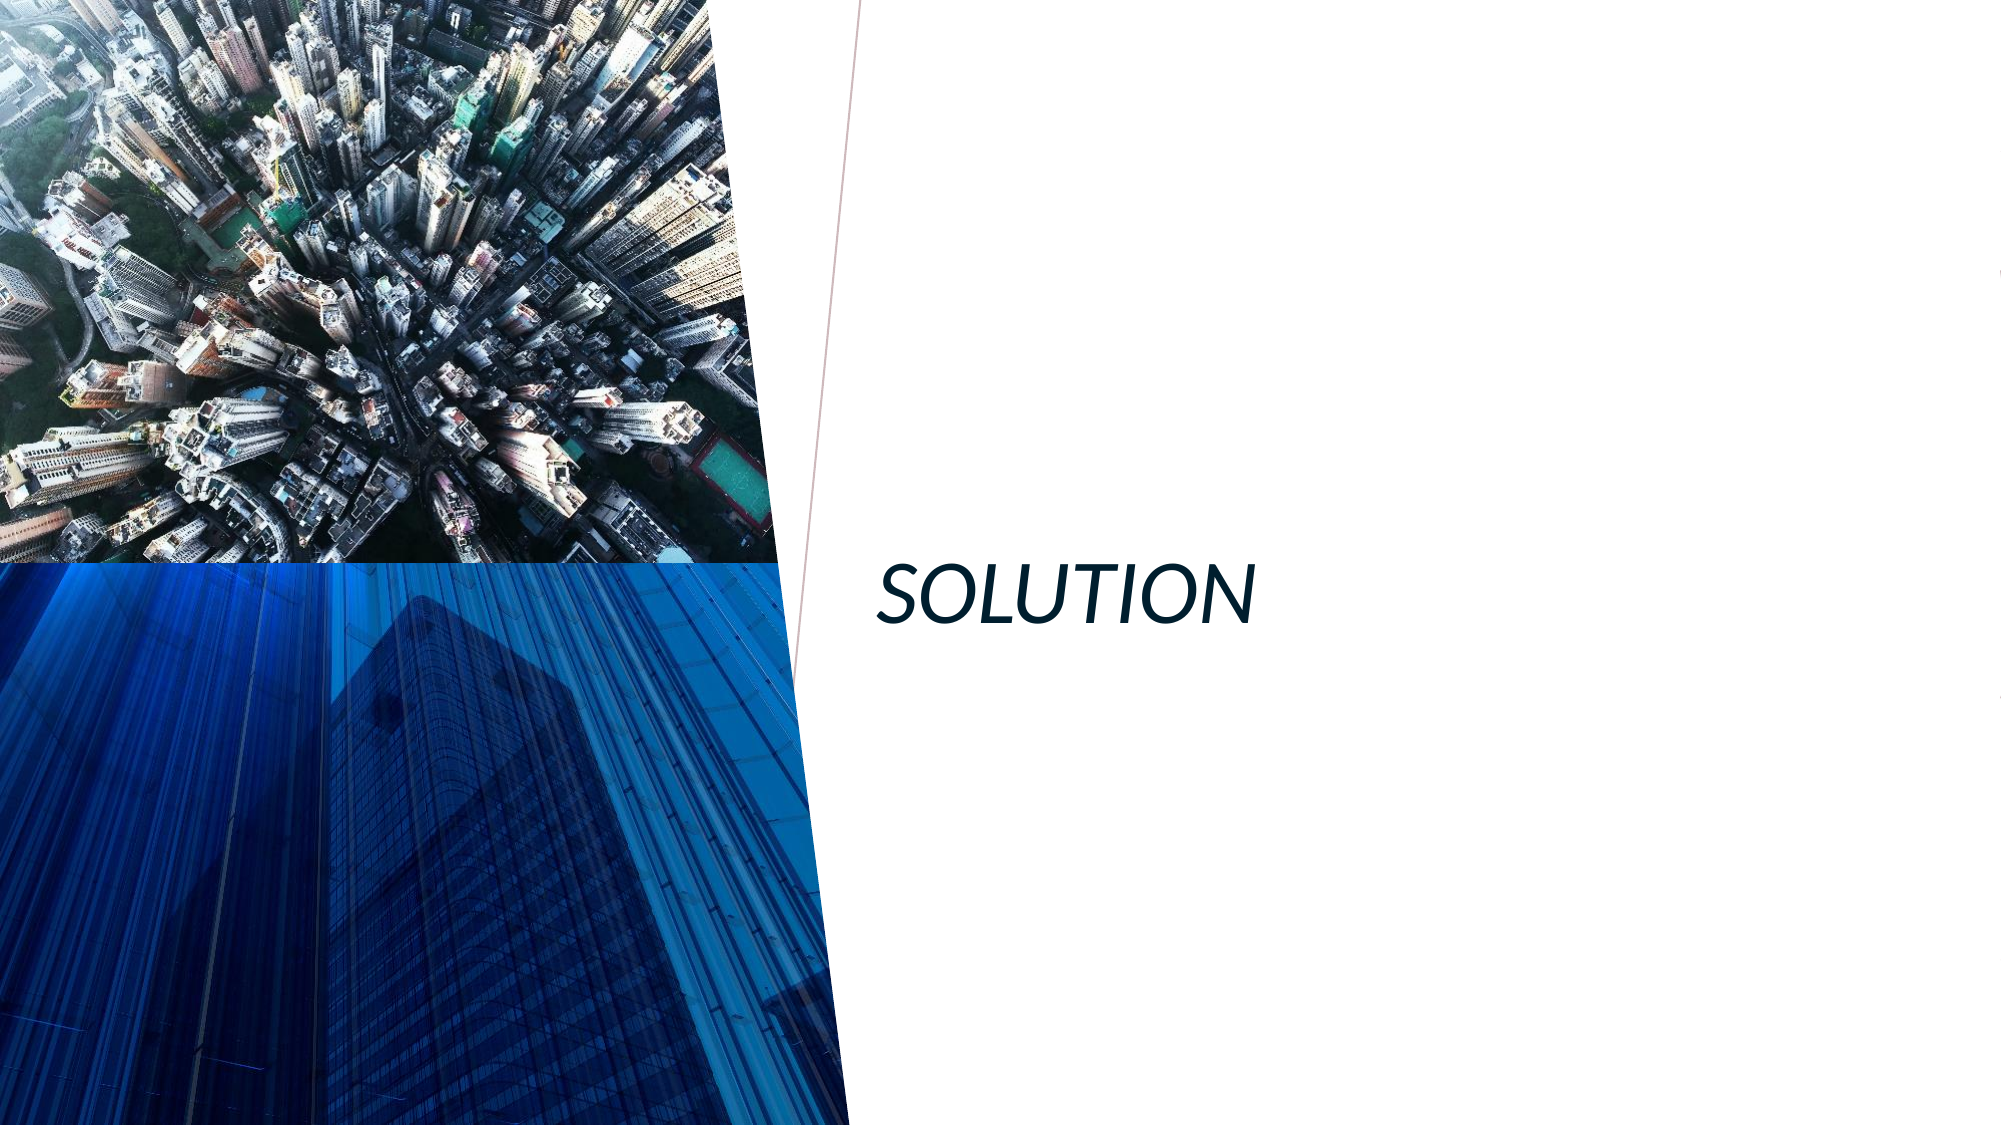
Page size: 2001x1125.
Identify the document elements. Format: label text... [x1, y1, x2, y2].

title Solution [861, 498, 2000, 651]
picture [0, 0, 850, 1125]
